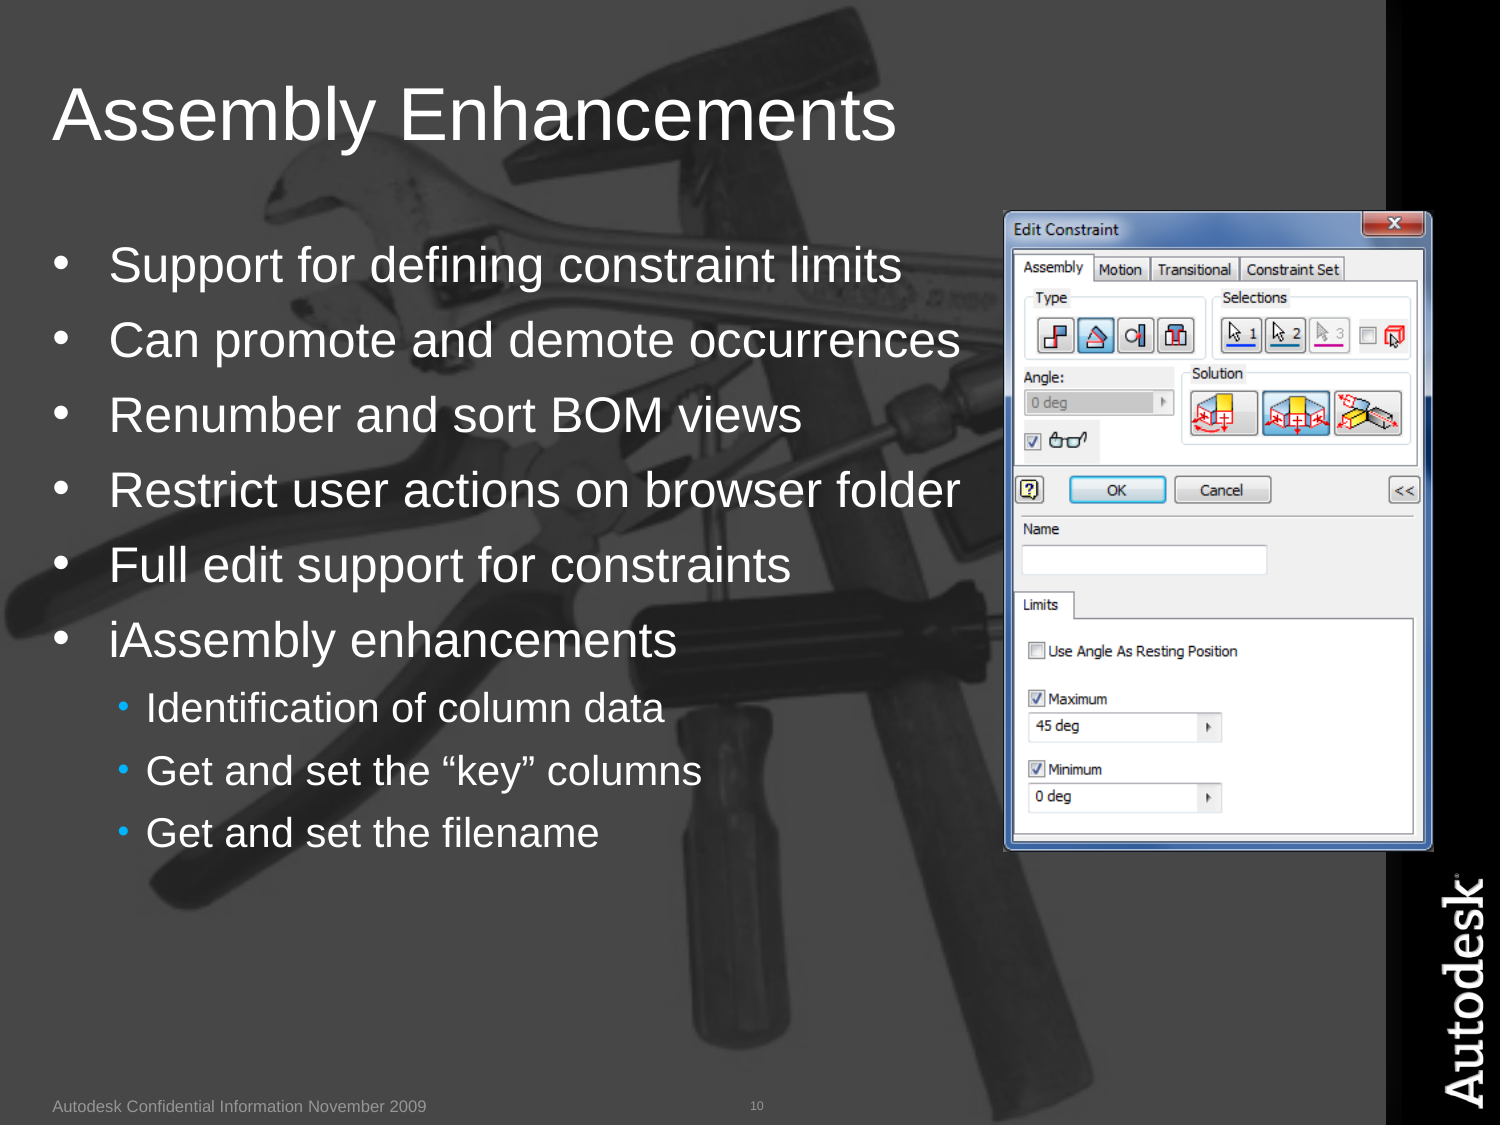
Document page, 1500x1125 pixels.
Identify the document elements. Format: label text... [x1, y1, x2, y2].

title Assembly Enhancements [52, 22, 1376, 211]
picture [1003, 0, 1500, 1125]
list Support for defining constraint limits Can promote and demote occurrences Renumber and sort BOM views Restrict user actions on browser folder Full edit support for constraints iAssembly enhancements Identification of column data Get and set the “key” columns Get and set the filename [52, 231, 1376, 1073]
